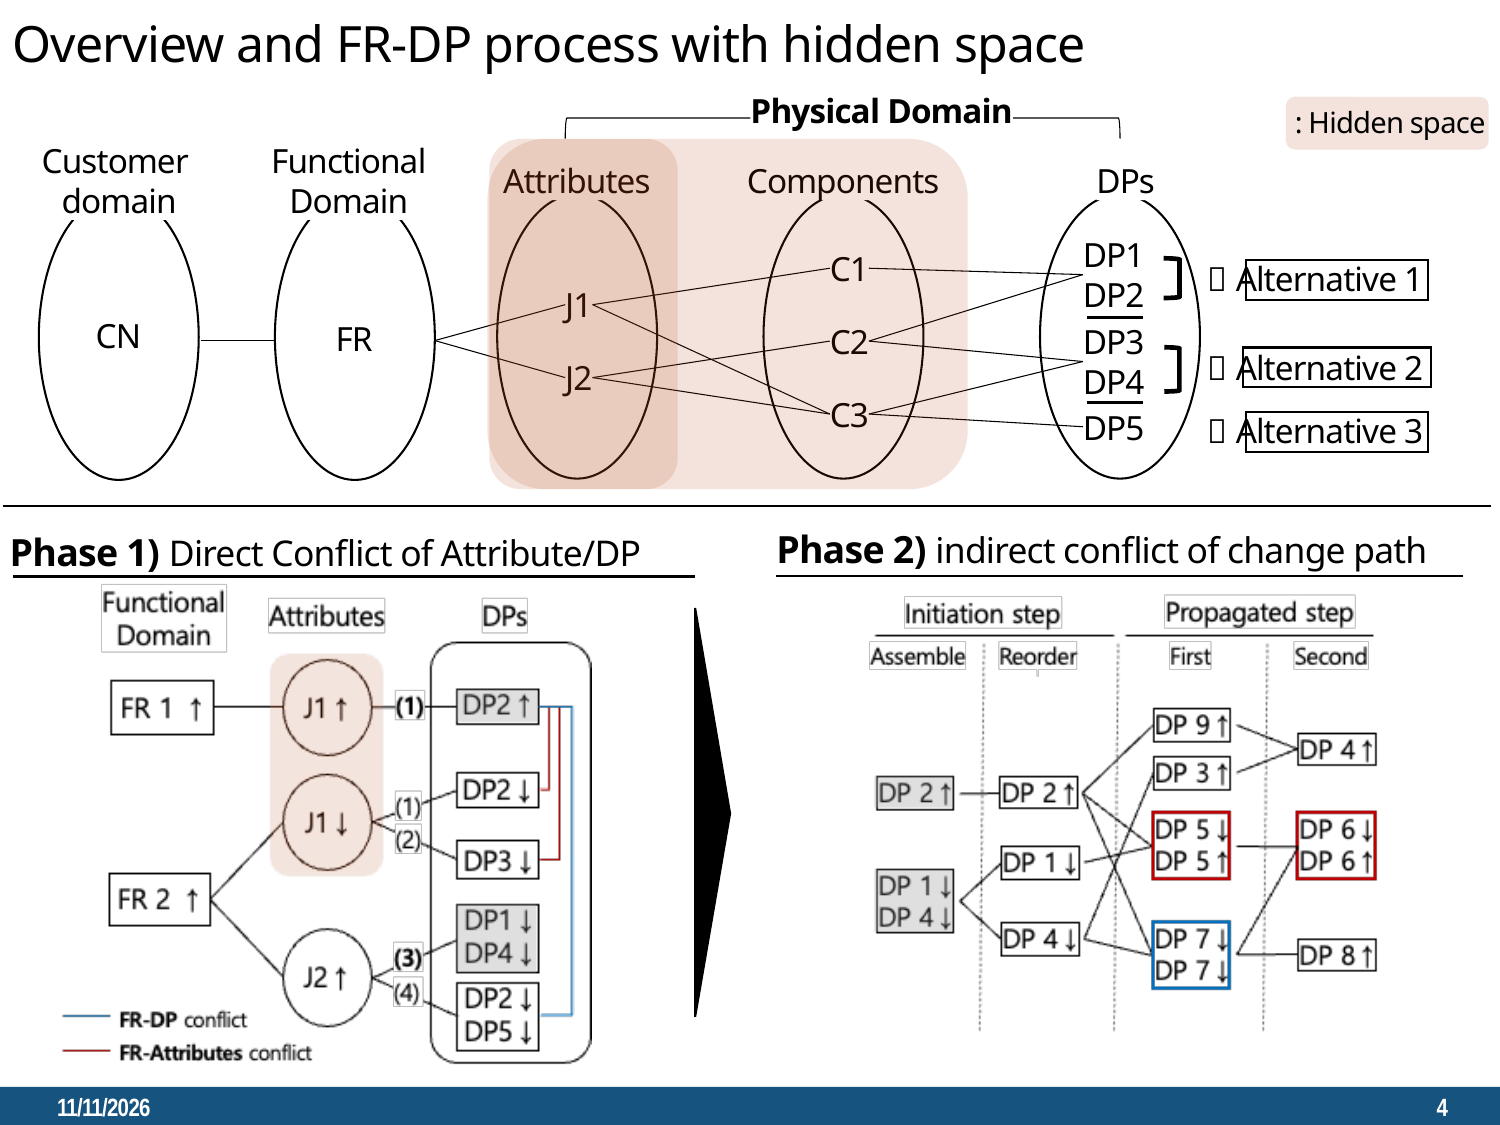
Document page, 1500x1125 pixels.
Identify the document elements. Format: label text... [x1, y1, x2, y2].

text_box  Alternative 2 [1207, 347, 1242, 388]
text_box Customer domain [41, 139, 197, 220]
text_box [1164, 346, 1180, 393]
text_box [868, 275, 1084, 341]
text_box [868, 268, 1084, 275]
text_box Overview and FR-DP process with hidden space [12, 12, 1086, 73]
slide_number 4 [1125, 1086, 1464, 1125]
slide_number 2023. 5. 3. [42, 1086, 380, 1125]
picture [62, 576, 592, 1078]
text_box Functional Domain [271, 139, 427, 220]
text_box : Hidden space [1294, 103, 1486, 139]
text_box [1245, 411, 1429, 453]
text_box DP3 DP4 [1084, 321, 1145, 402]
text_box Phase 1) Direct Conflict of Attribute/DP [9, 529, 641, 575]
text_box [651, 139, 969, 491]
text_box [434, 304, 565, 340]
text_box  Alternative 3 [1207, 410, 1424, 451]
text_box FR [335, 317, 373, 358]
text_box [488, 137, 679, 491]
text_box [1163, 257, 1180, 299]
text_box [868, 341, 1084, 362]
text_box DP5 [1082, 406, 1145, 447]
text_box  Alternative 1 [1207, 258, 1424, 299]
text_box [434, 340, 565, 378]
text_box [1048, 199, 1201, 480]
picture [854, 587, 1397, 1035]
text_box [593, 268, 831, 304]
text_box [1284, 95, 1490, 151]
text_box [694, 607, 732, 1017]
text_box [37, 220, 200, 481]
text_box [868, 362, 1084, 415]
text_box [1245, 259, 1429, 301]
text_box [273, 220, 434, 481]
text_box [564, 117, 1121, 139]
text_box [868, 415, 1084, 427]
text_box [1242, 346, 1432, 388]
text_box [593, 304, 831, 415]
text_box Phase 2) indirect conflict of change path [776, 525, 1487, 571]
text_box DPs [1096, 160, 1155, 201]
text_box Physical Domain [750, 90, 1013, 131]
